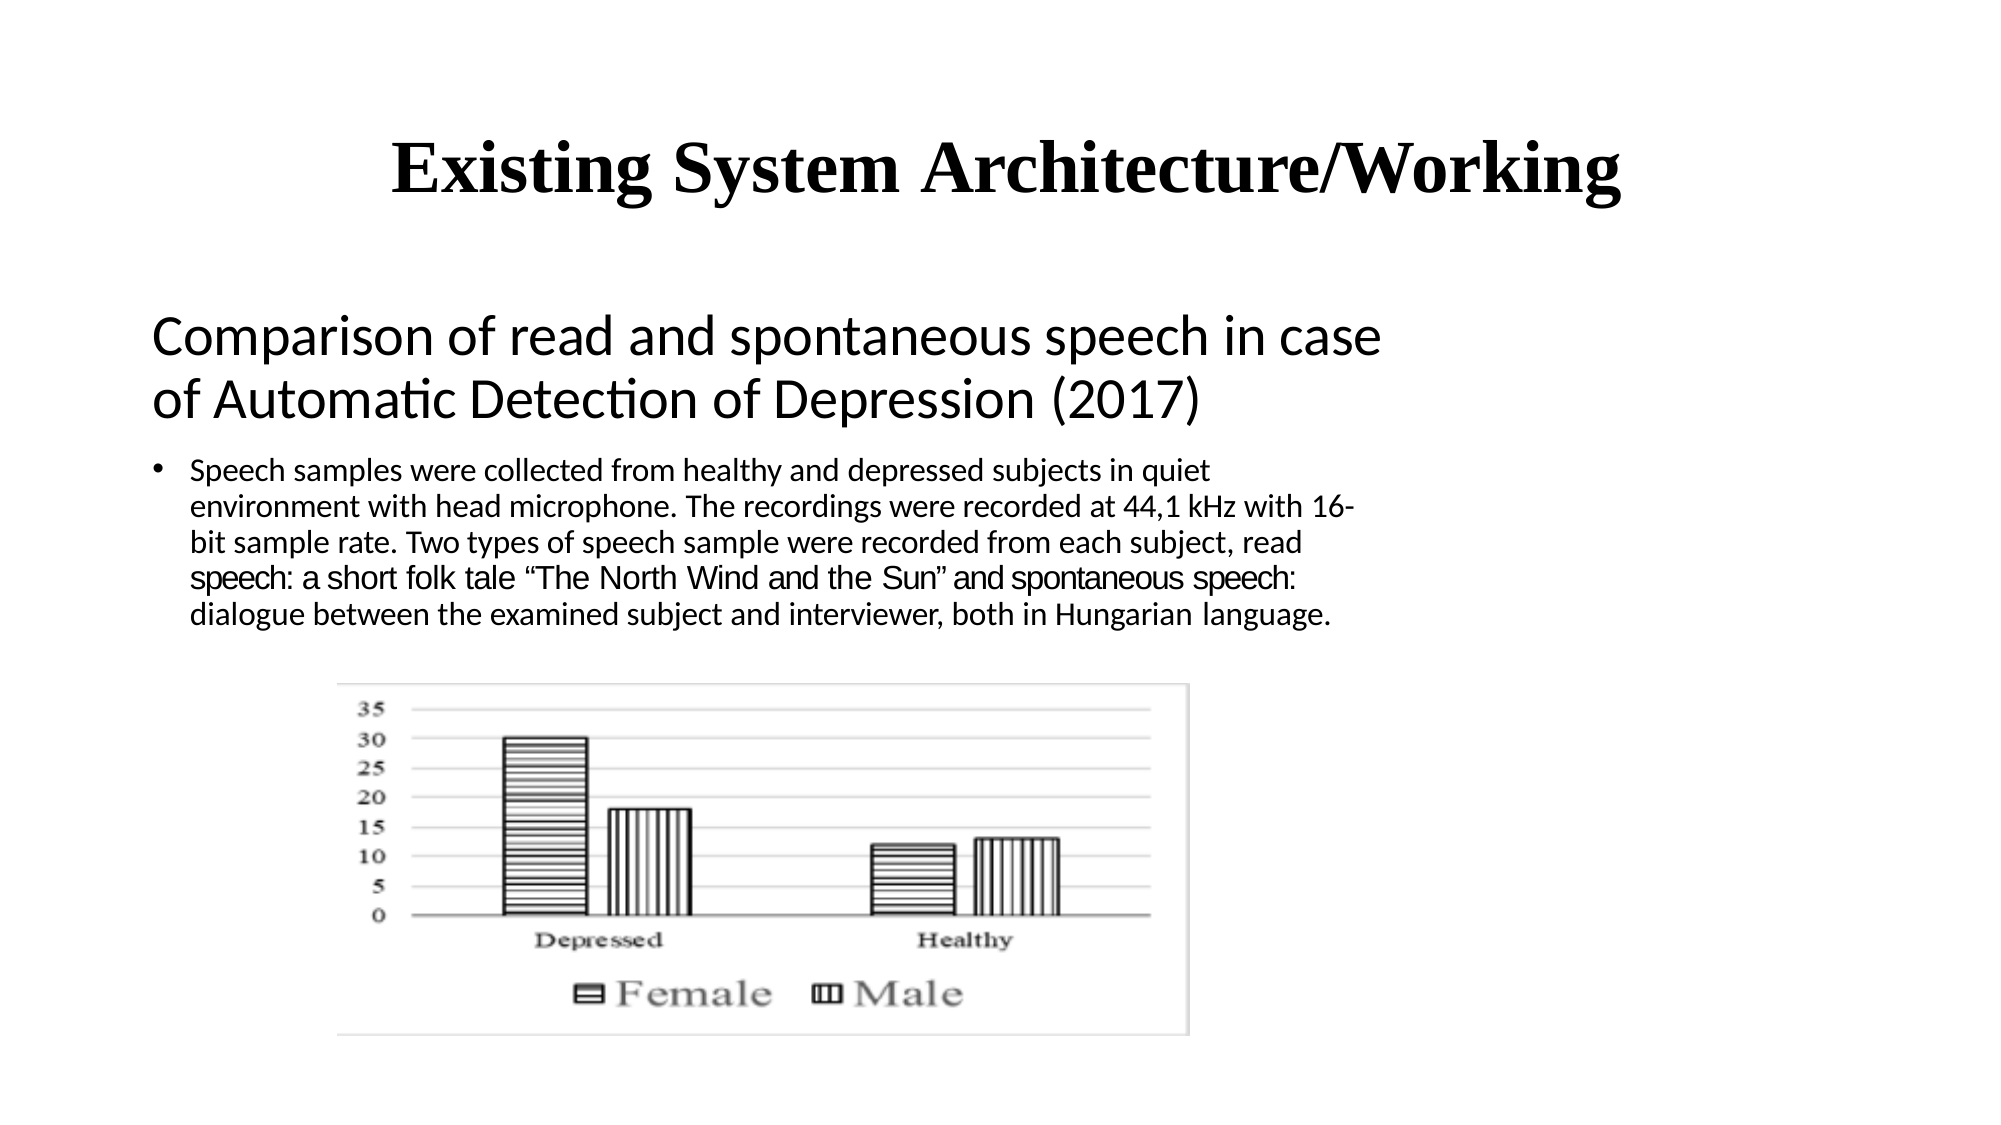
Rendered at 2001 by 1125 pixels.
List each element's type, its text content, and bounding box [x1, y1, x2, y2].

text_box [337, 683, 1190, 1036]
text_box Comparison of read and spontaneous speech in case of Automatic Detection of Depression (2017) Speech samples were collected from healthy and depressed subjects in quiet environment with head microphone. The recordings were recorded at 44,1 kHz with 16- bit sample rate. Two types of speech sample were recorded from each subject, read speech: a short folk tale “The North Wind and the Sun” and spontaneous speech: dialogue between the examined subject and interviewer, both in Hungarian language. [150, 294, 1397, 633]
title Existing System Architecture/Working [389, 115, 1629, 306]
